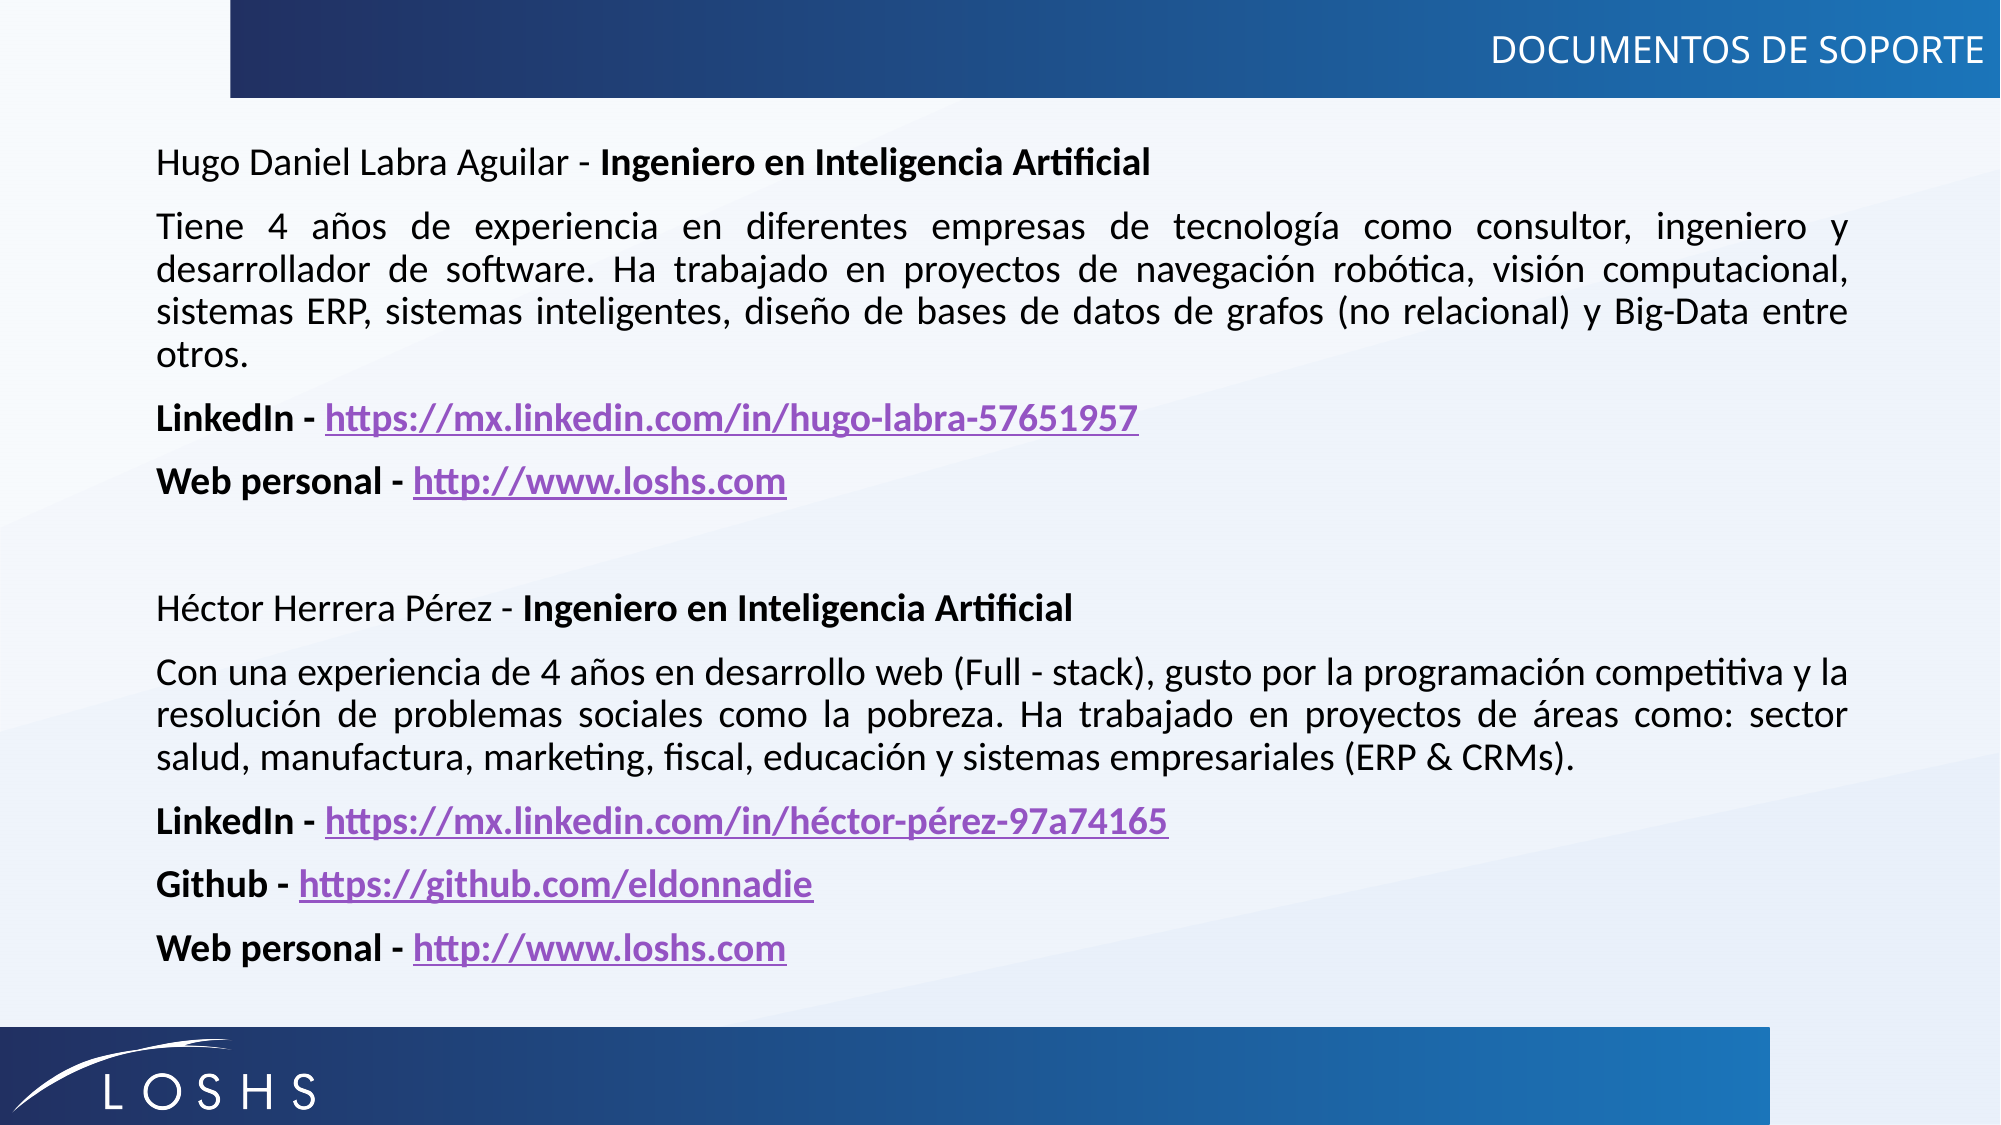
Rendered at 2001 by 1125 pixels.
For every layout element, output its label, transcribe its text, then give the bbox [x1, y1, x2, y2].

text_box [0, 1026, 1771, 1125]
text_box DOCUMENTOS DE SOPORTE [229, 0, 2000, 99]
picture [0, 1027, 338, 1125]
picture [0, 0, 2001, 1125]
list Hugo Daniel Labra Aguilar - Ingeniero en Inteligencia Artificial Tiene 4 años de experiencia en diferentes empresas de tecnología como consultor, ingeniero y desarrollador de software. Ha trabajado en proyectos de navegación robótica, visión computacional, sistemas ERP, sistemas inteligentes, diseño de bases de datos de grafos (no relacional) y Big-Data entre otros. LinkedIn - https://mx.linkedin.com/in/hugo-labra-57651957 Web personal - http://www.loshs.com Héctor Herrera Pérez - Ingeniero en Inteligencia Artificial Con una experiencia de 4 años en desarrollo web (Full - stack), gusto por la programación competitiva y la resolución de problemas sociales como la pobreza. Ha trabajado en proyectos de áreas como: sector salud, manufactura, marketing, fiscal, educación y sistemas empresariales (ERP & CRMs). LinkedIn - https://mx.linkedin.com/in/héctor-pérez-97a74165 Github - https://github.com/eldonnadie Web personal - http://www.loshs.com [140, 134, 1866, 989]
